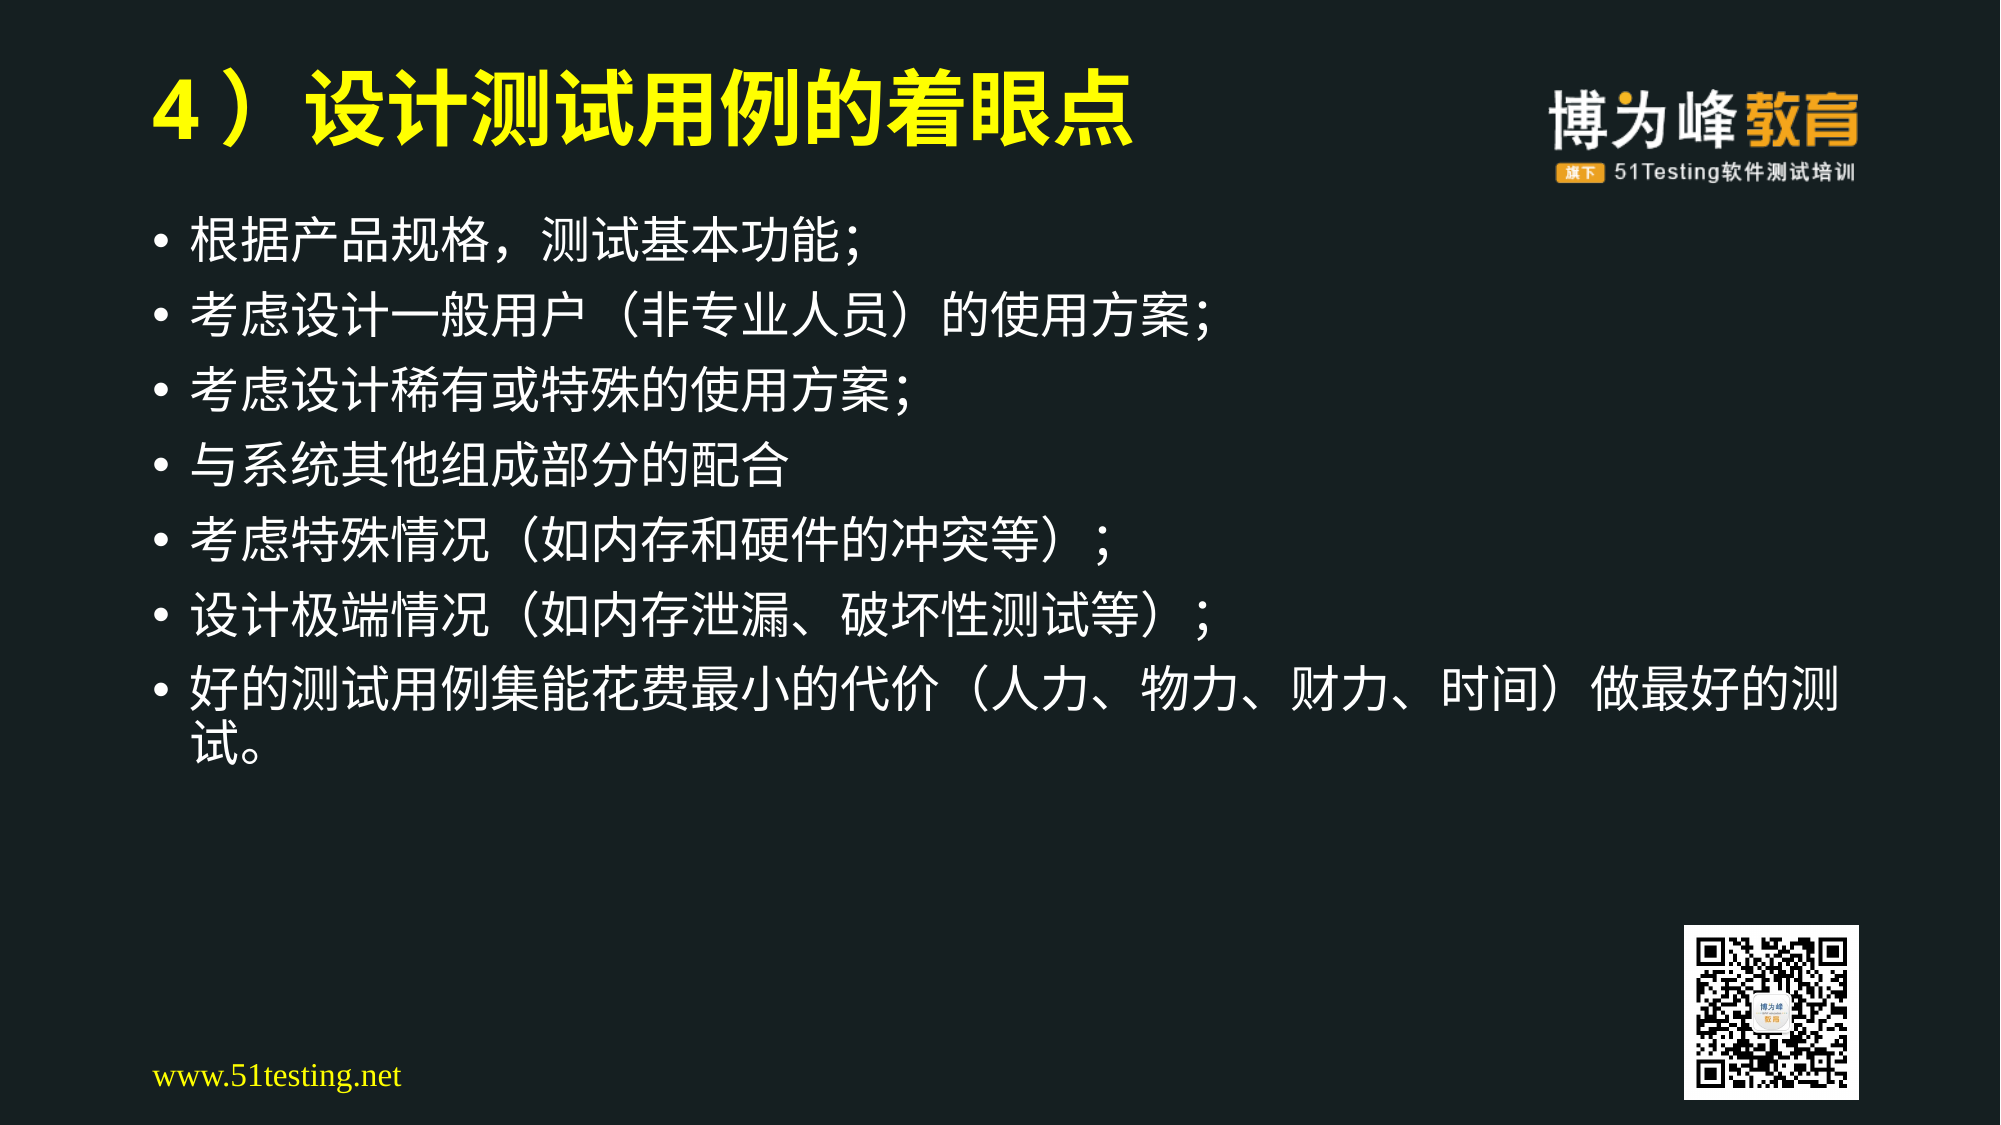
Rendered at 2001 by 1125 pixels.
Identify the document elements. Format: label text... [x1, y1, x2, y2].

slide_number www.51testing.net [137, 1042, 588, 1103]
list 根据产品规格，测试基本功能； 考虑设计一般用户（非专业人员）的使用方案； 考虑设计稀有或特殊的使用方案； 与系统其他组成部分的配合 考虑特殊情况（如内存和硬件的冲突等）； 设计极端情况（如内存泄漏、破坏性测试等）； 好的测试用例集能花费最小的代价（人力、物力、财力、时间）做最好的测试。 [137, 208, 1863, 1014]
picture [1684, 1014, 1859, 1100]
title 4）设计测试用例的着眼点 [137, 59, 1863, 185]
